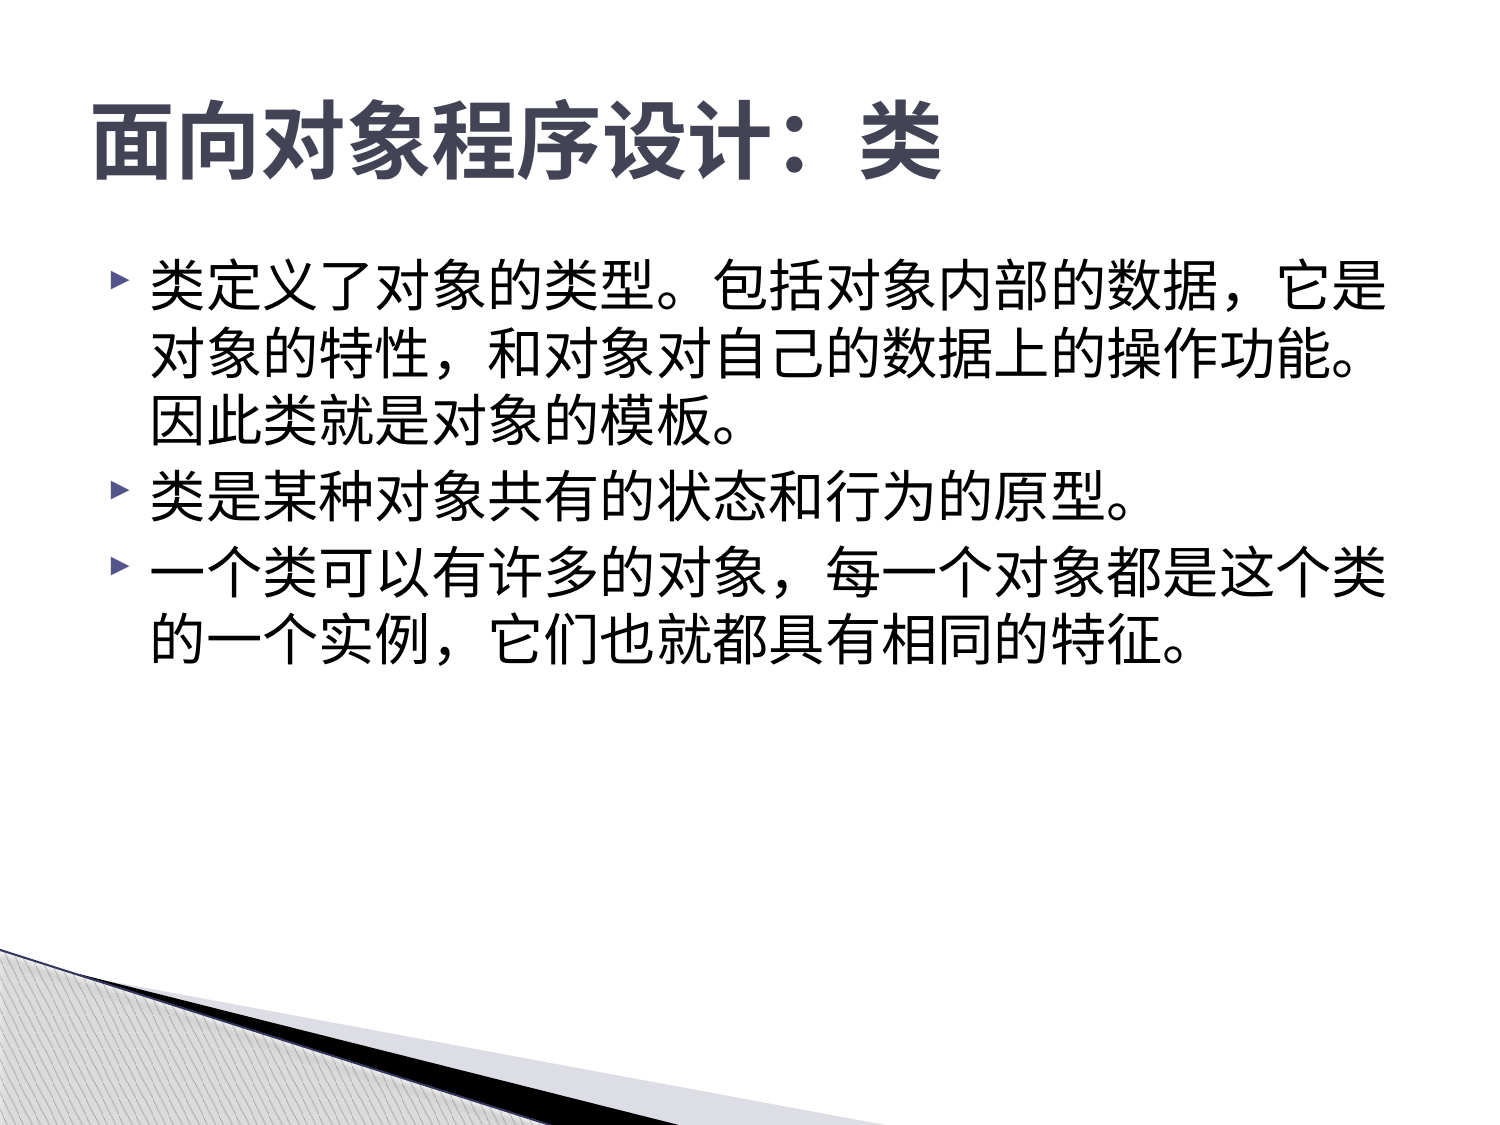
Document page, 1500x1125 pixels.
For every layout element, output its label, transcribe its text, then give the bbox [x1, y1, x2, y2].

list 类定义了对象的类型。包括对象内部的数据，它是对象的特性，和对象对自己的数据上的操作功能。因此类就是对象的模板。 类是某种对象共有的状态和行为的原型。 一个类可以有许多的对象，每一个对象都是这个类的一个实例，它们也就都具有相同的特征。 [75, 243, 1425, 986]
title 面向对象程序设计：类 [75, 45, 1425, 233]
